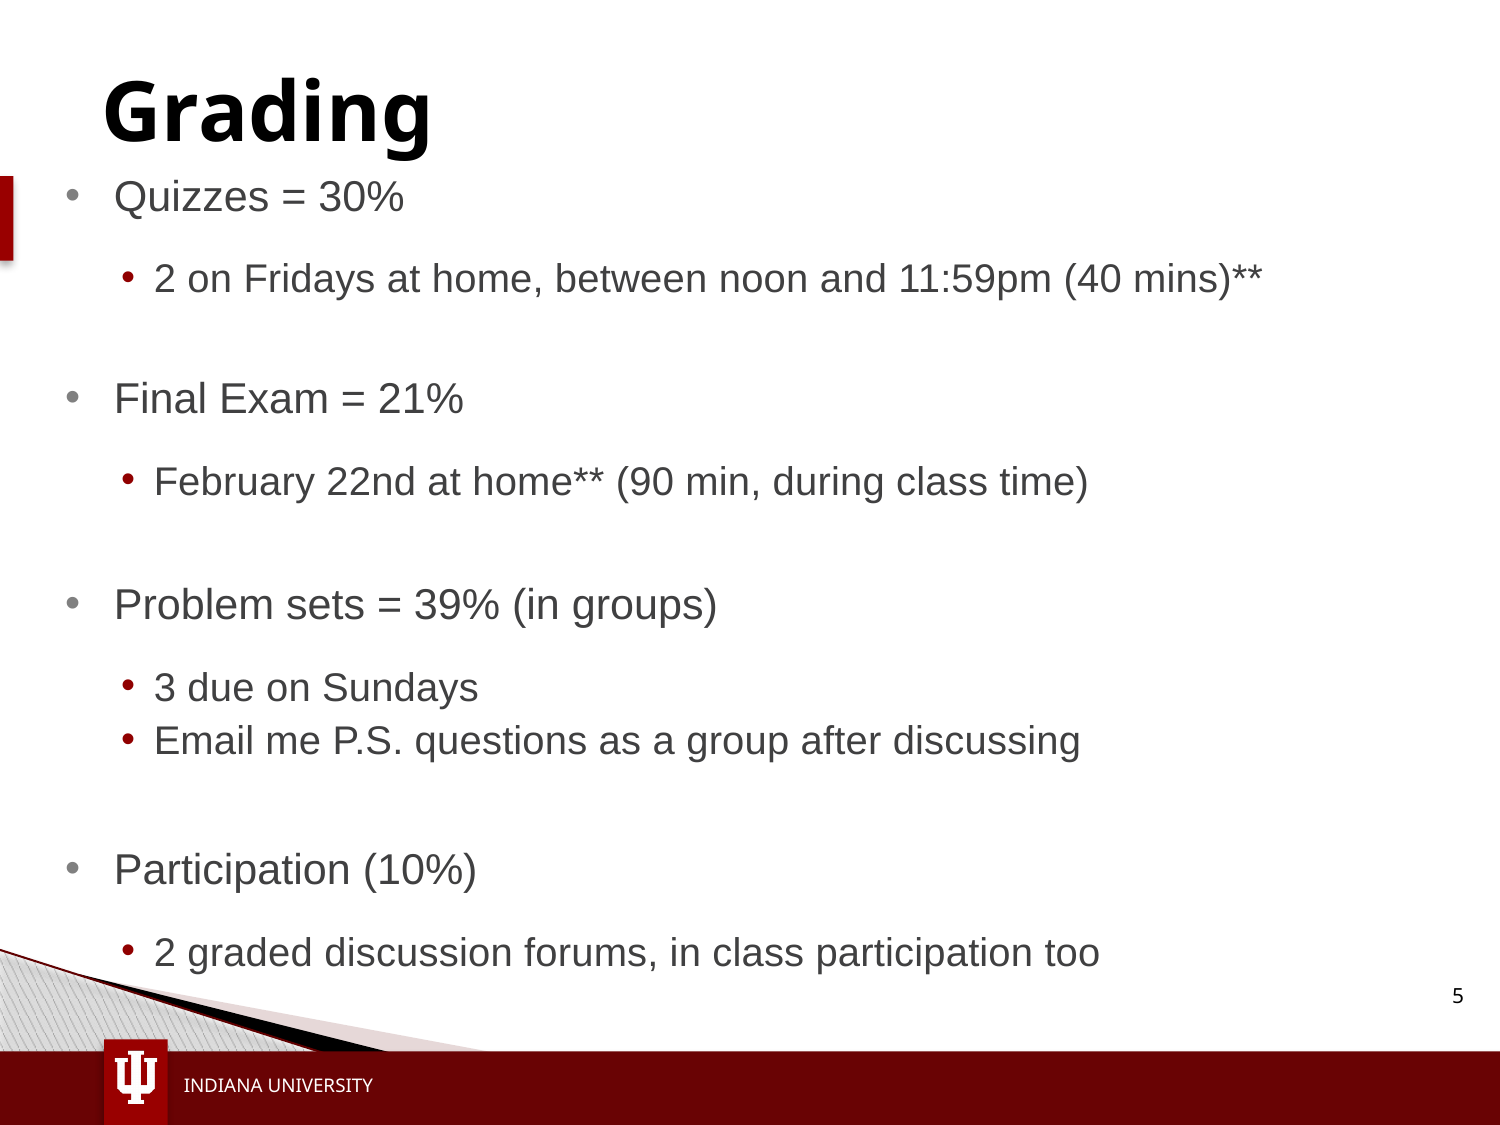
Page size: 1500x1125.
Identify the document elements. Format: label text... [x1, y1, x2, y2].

list Quizzes = 30% 2 on Fridays at home, between noon and 11:59pm (40 mins)** Final Exam = 21% February 22nd at home** (90 min, during class time) Problem sets = 39% (in groups) 3 due on Sundays Email me P.S. questions as a group after discussing Participation (10%) 2 graded discussion forums, in class participation too [50, 160, 1475, 988]
title Grading [86, 56, 1400, 160]
slide_number 5 [1418, 958, 1479, 1019]
